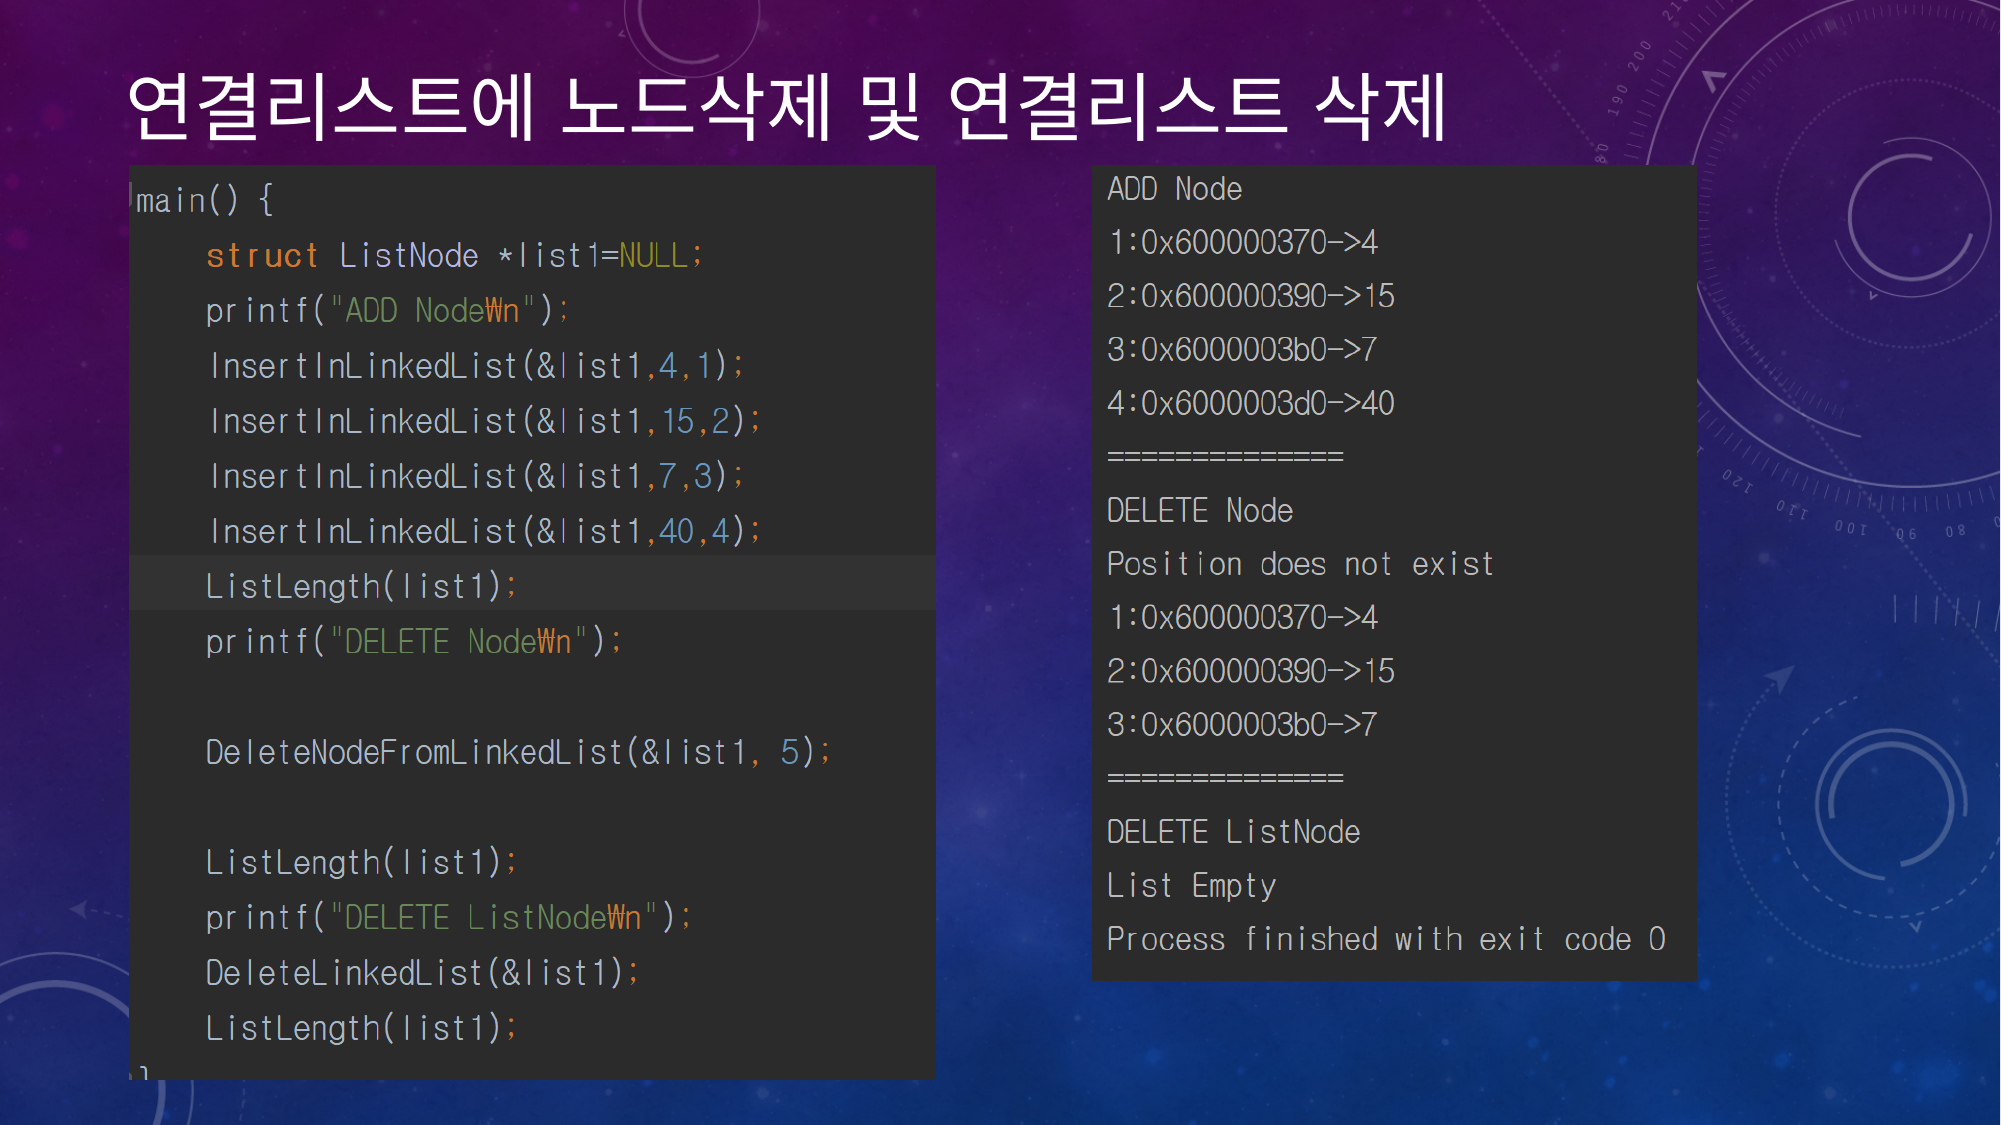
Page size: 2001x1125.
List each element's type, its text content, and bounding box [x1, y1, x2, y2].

picture [0, 0, 2001, 1125]
title 연결리스트에 노드삭제 및 연결리스트 삭제 [110, 45, 1773, 166]
